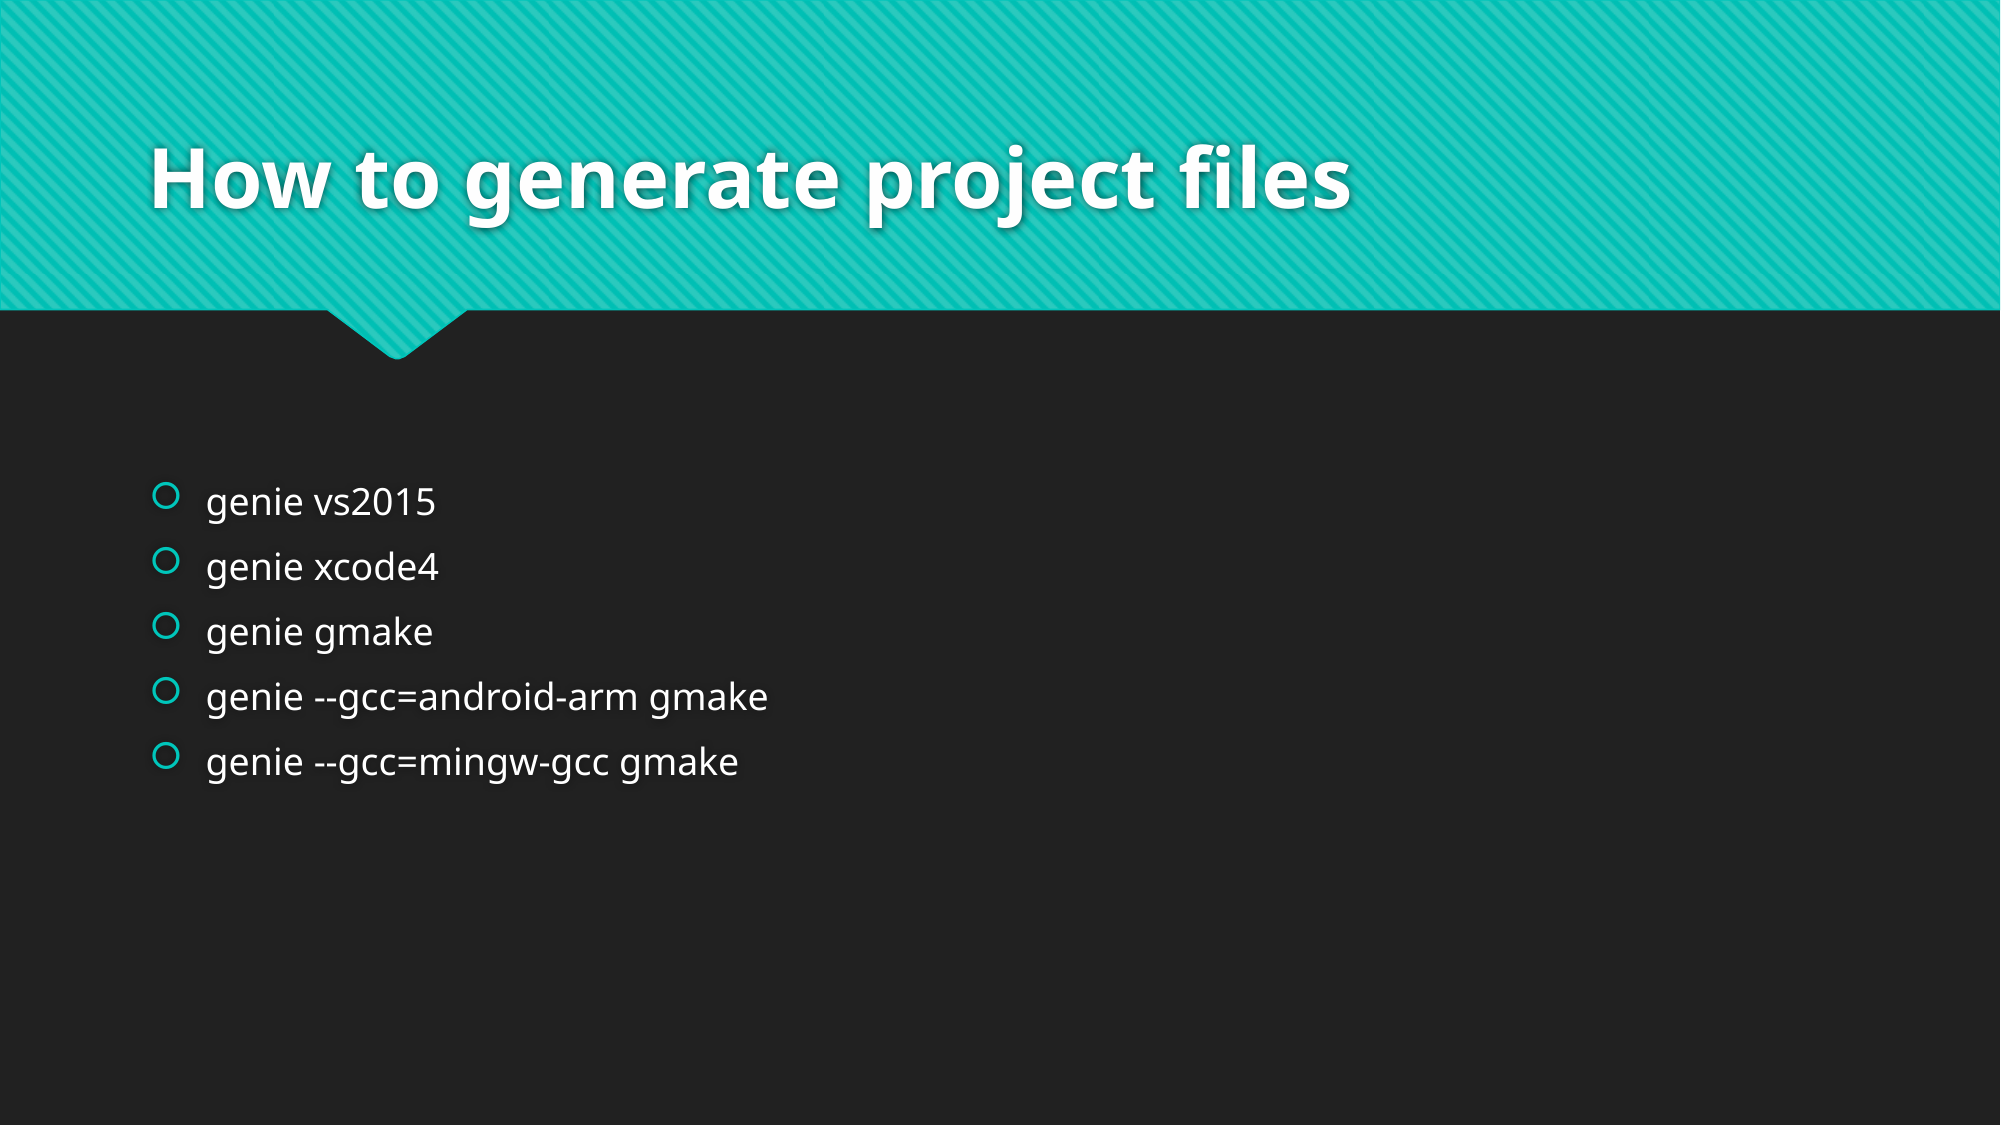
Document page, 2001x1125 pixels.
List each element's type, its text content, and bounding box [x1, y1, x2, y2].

title How to generate project files [132, 73, 1868, 233]
list genie vs2015 genie xcode4 genie gmake genie --gcc=android-arm gmake genie --gcc=mingw-gcc gmake [134, 364, 1866, 962]
